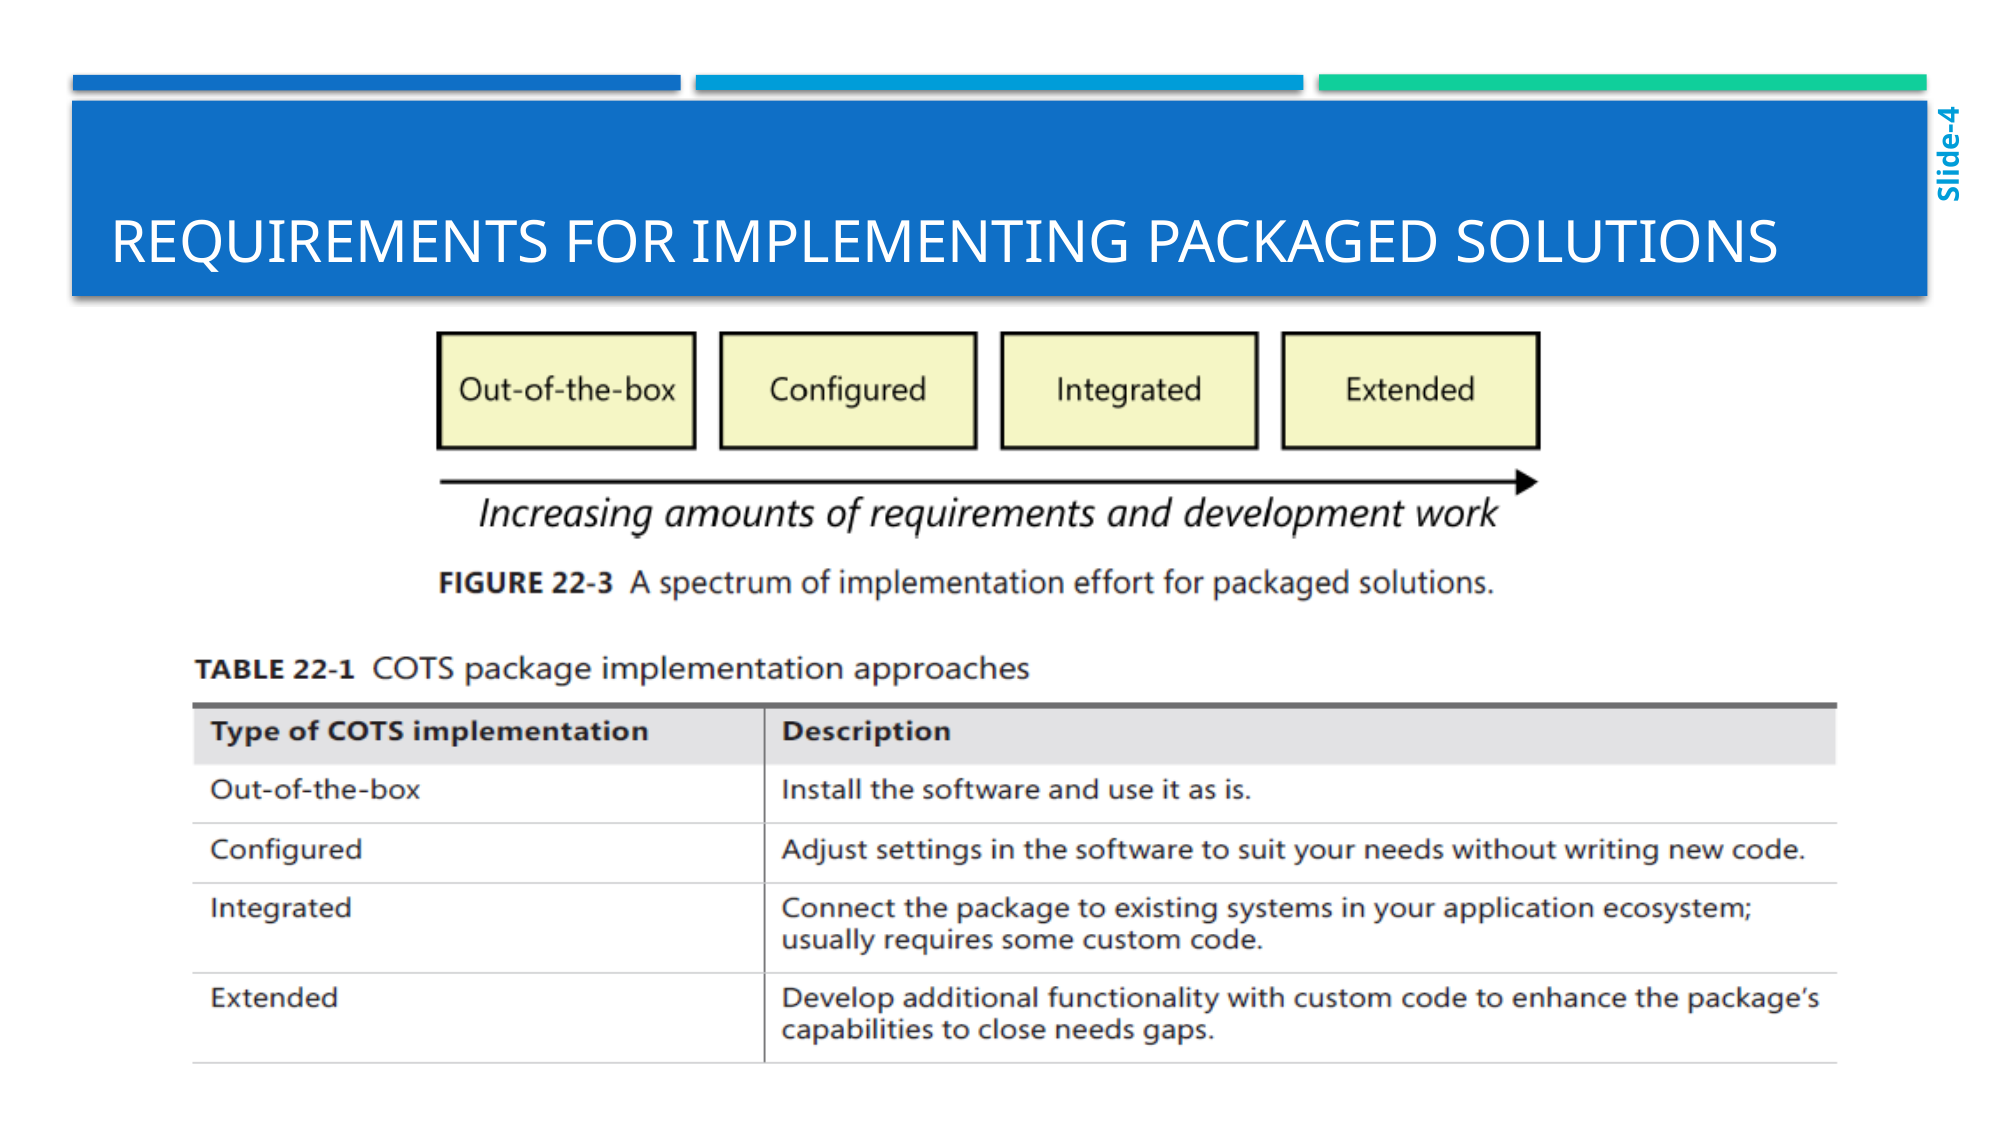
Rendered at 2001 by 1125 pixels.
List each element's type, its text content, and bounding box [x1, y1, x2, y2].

picture [168, 648, 1872, 1074]
text_box Slide-4 [1930, 99, 1970, 266]
title Requirements for implementing packaged solutions [95, 115, 1905, 282]
picture [407, 309, 1568, 609]
